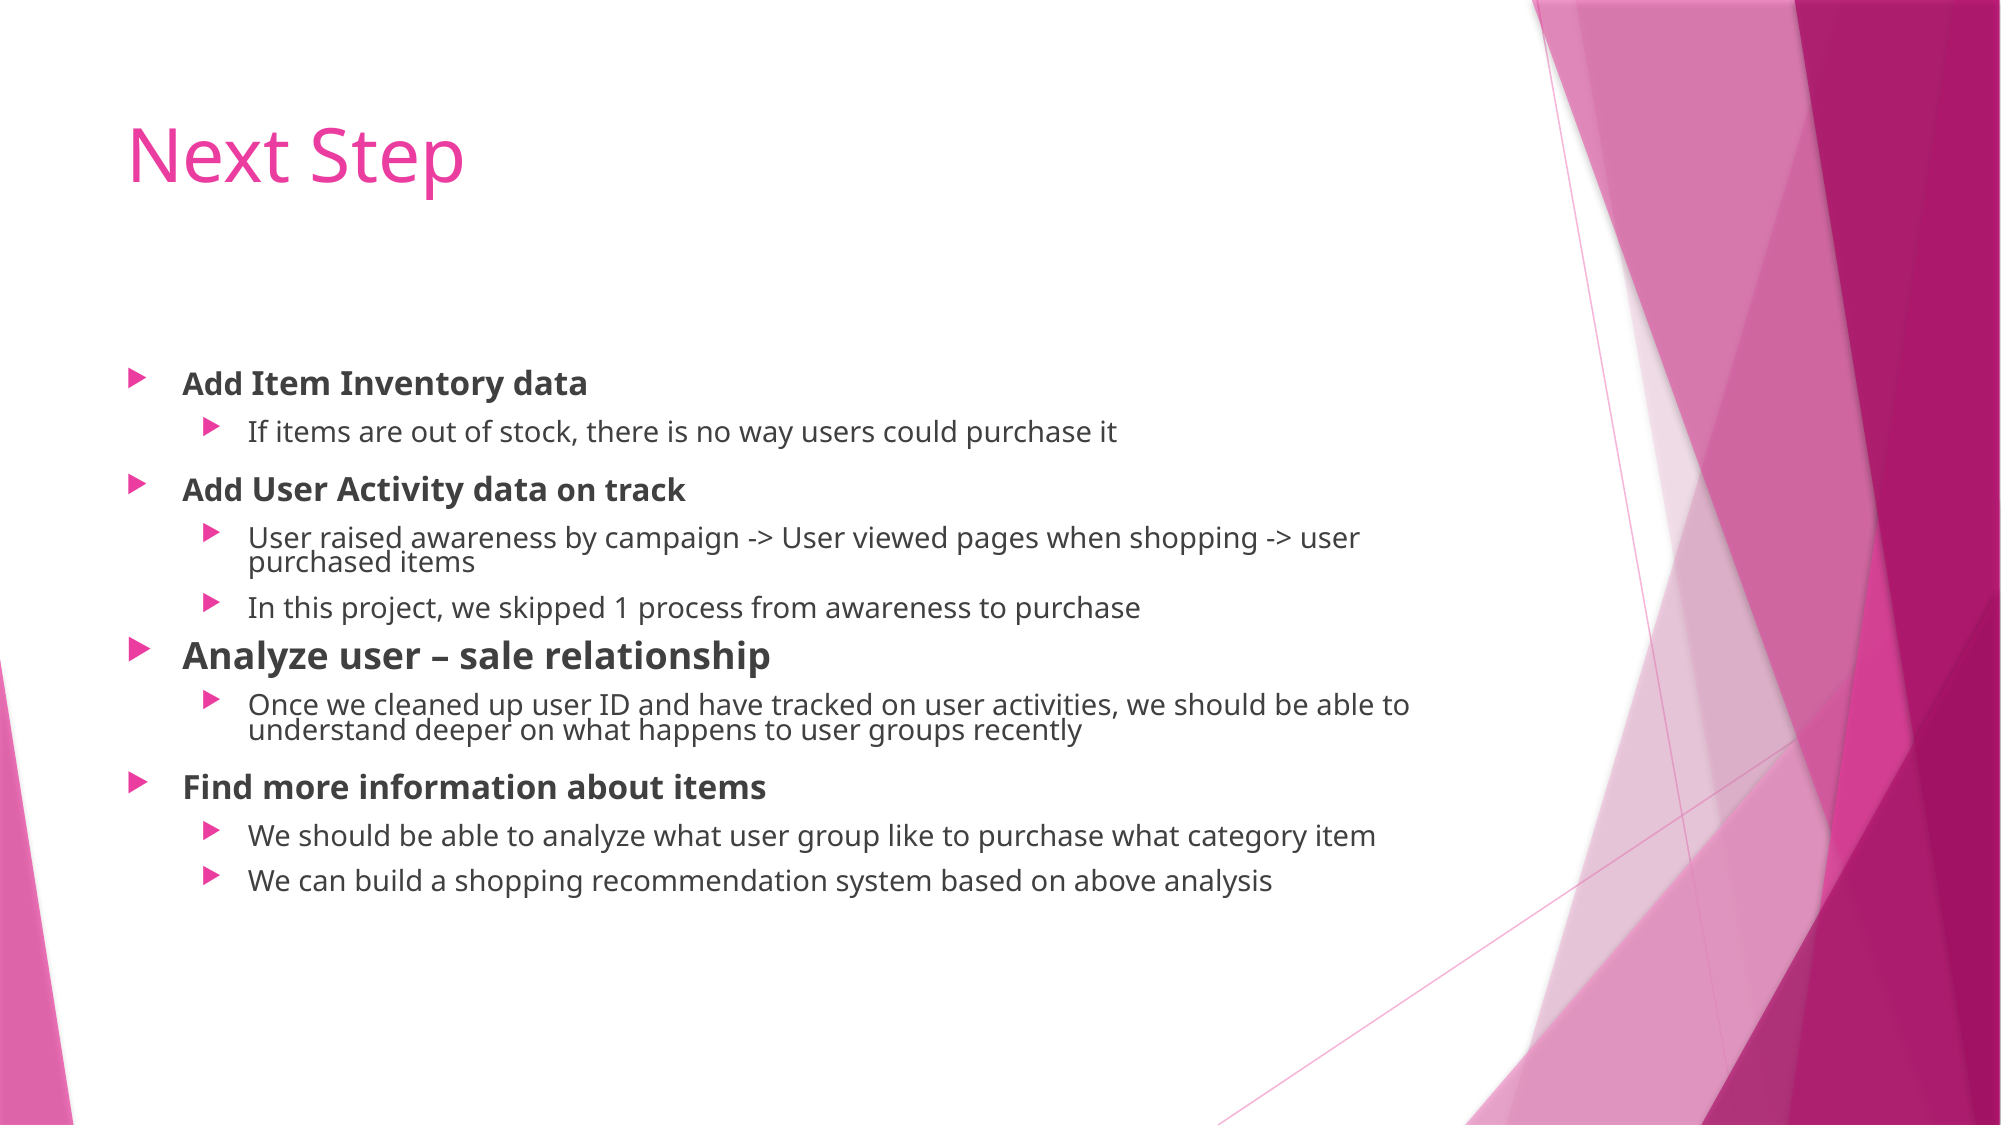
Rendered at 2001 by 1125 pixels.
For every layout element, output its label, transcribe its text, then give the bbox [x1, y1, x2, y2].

title Next Step [111, 99, 1522, 317]
list Add Item Inventory data If items are out of stock, there is no way users could purchase it Add User Activity data on track User raised awareness by campaign -> User viewed pages when shopping -> user purchased items In this project, we skipped 1 process from awareness to purchase Analyze user – sale relationship Once we cleaned up user ID and have tracked on user activities, we should be able to understand deeper on what happens to user groups recently Find more information about items We should be able to analyze what user group like to purchase what category item We can build a shopping recommendation system based on above analysis [111, 354, 1522, 992]
